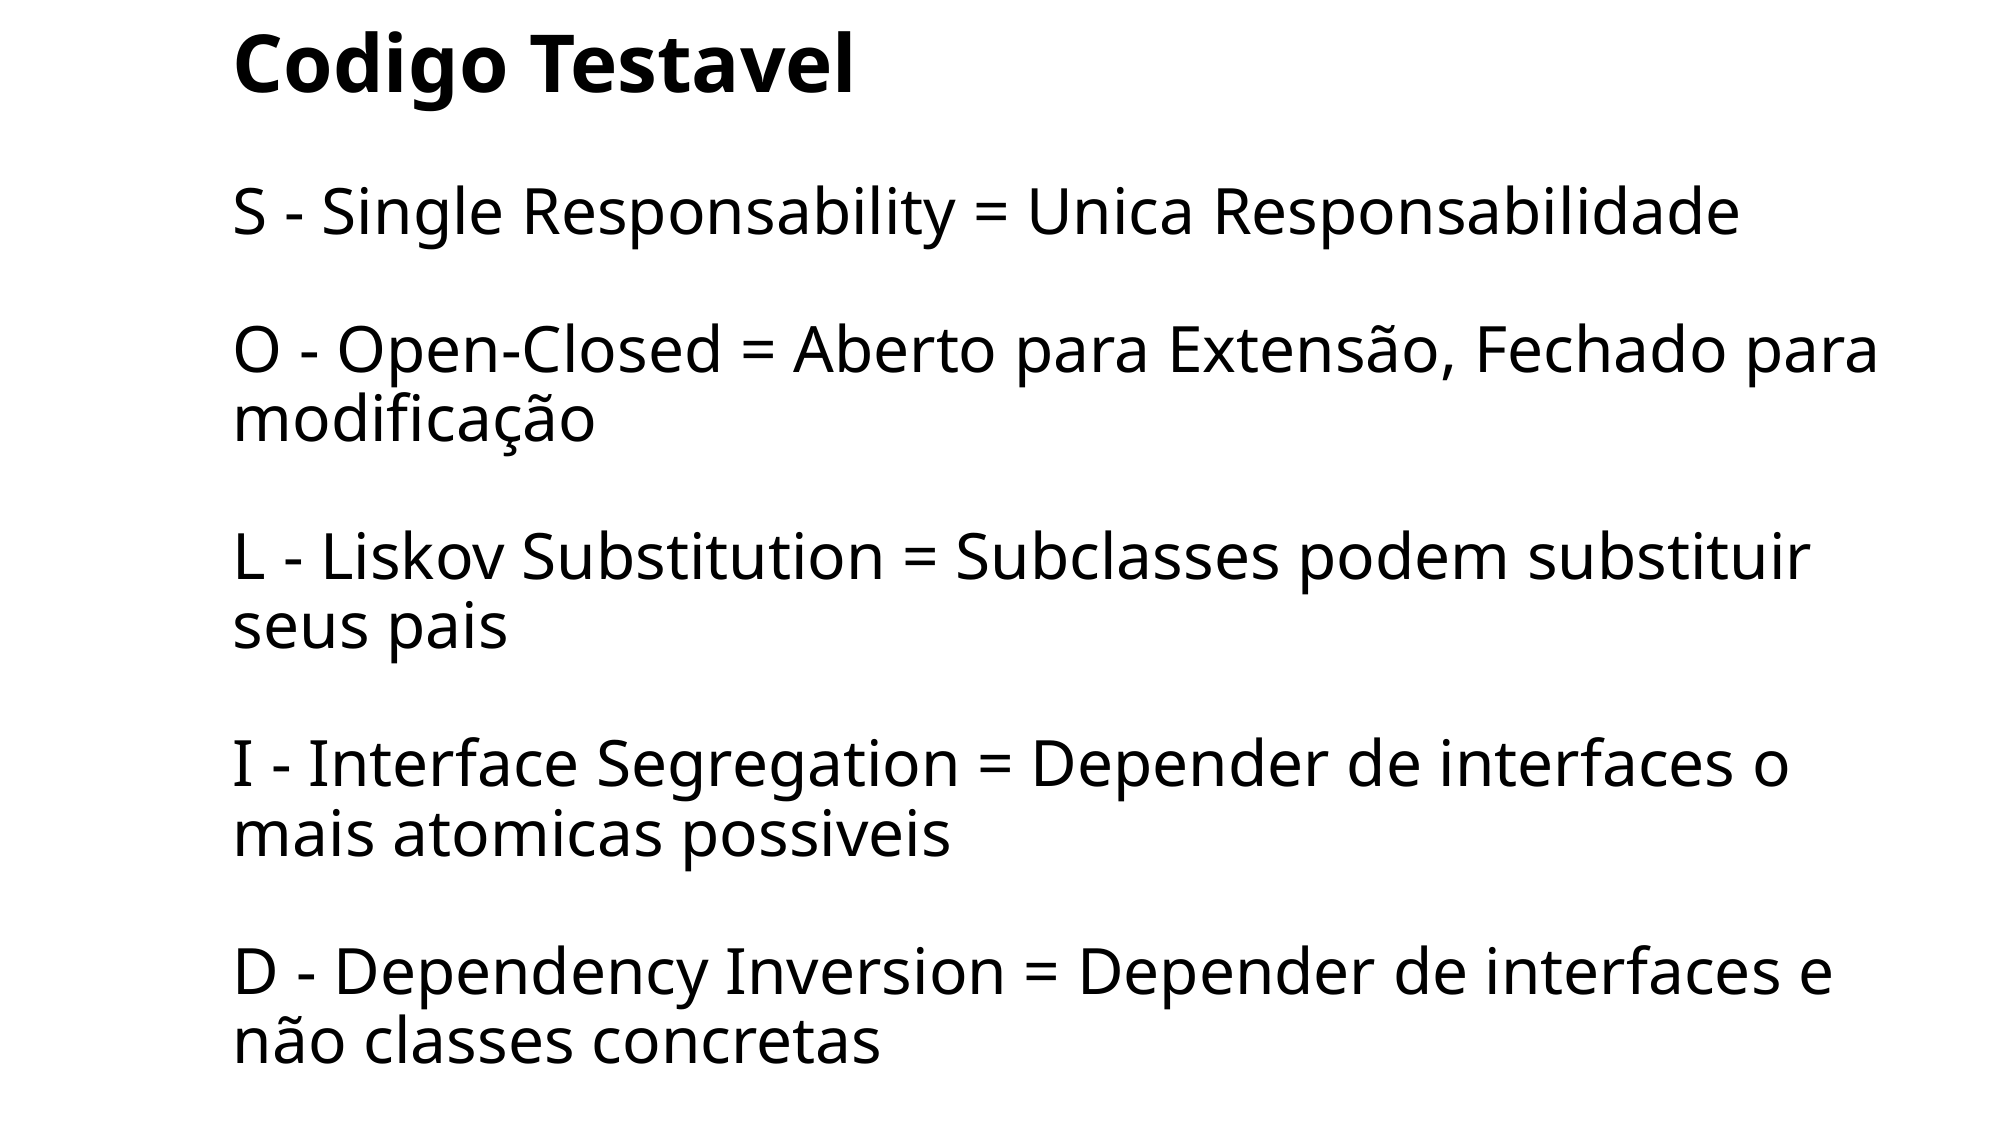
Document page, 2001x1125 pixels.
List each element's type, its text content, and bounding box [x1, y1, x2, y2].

title Codigo Testavel S - Single Responsability = Unica Responsabilidade O - Open-Closed = Aberto para Extensão, Fechado para modificação L - Liskov Substitution = Subclasses podem substituir seus pais I - Interface Segregation = Depender de interfaces o mais atomicas possiveis D - Dependency Inversion = Depender de interfaces e não classes concretas [217, 12, 1908, 1085]
